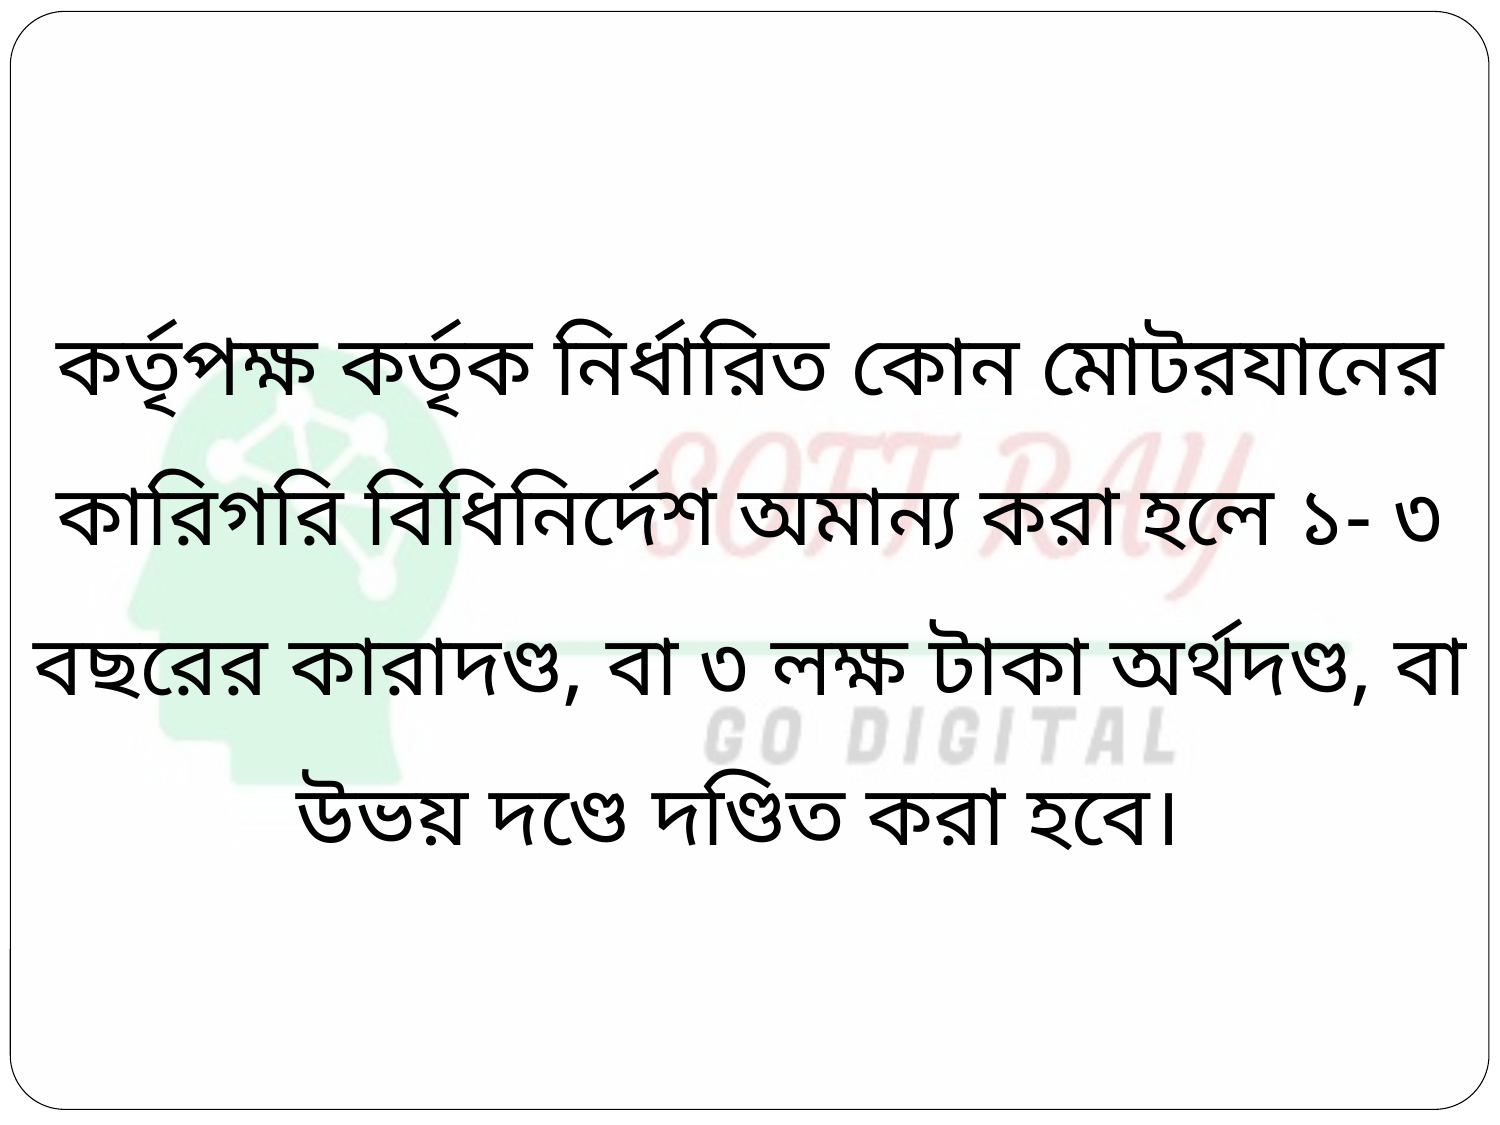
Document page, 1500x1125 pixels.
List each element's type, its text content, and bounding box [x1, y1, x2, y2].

text_box কর্তৃপক্ষ কর্তৃক নির্ধারিত কোন মোটরযানের কারিগরি বিধিনির্দেশ অমান্য করা হলে ১- ৩ বছরের কারাদণ্ড, বা ৩ লক্ষ টাকা অর্থদণ্ড, বা উভয় দণ্ডে দণ্ডিত করা হবে। [0, 255, 1500, 870]
